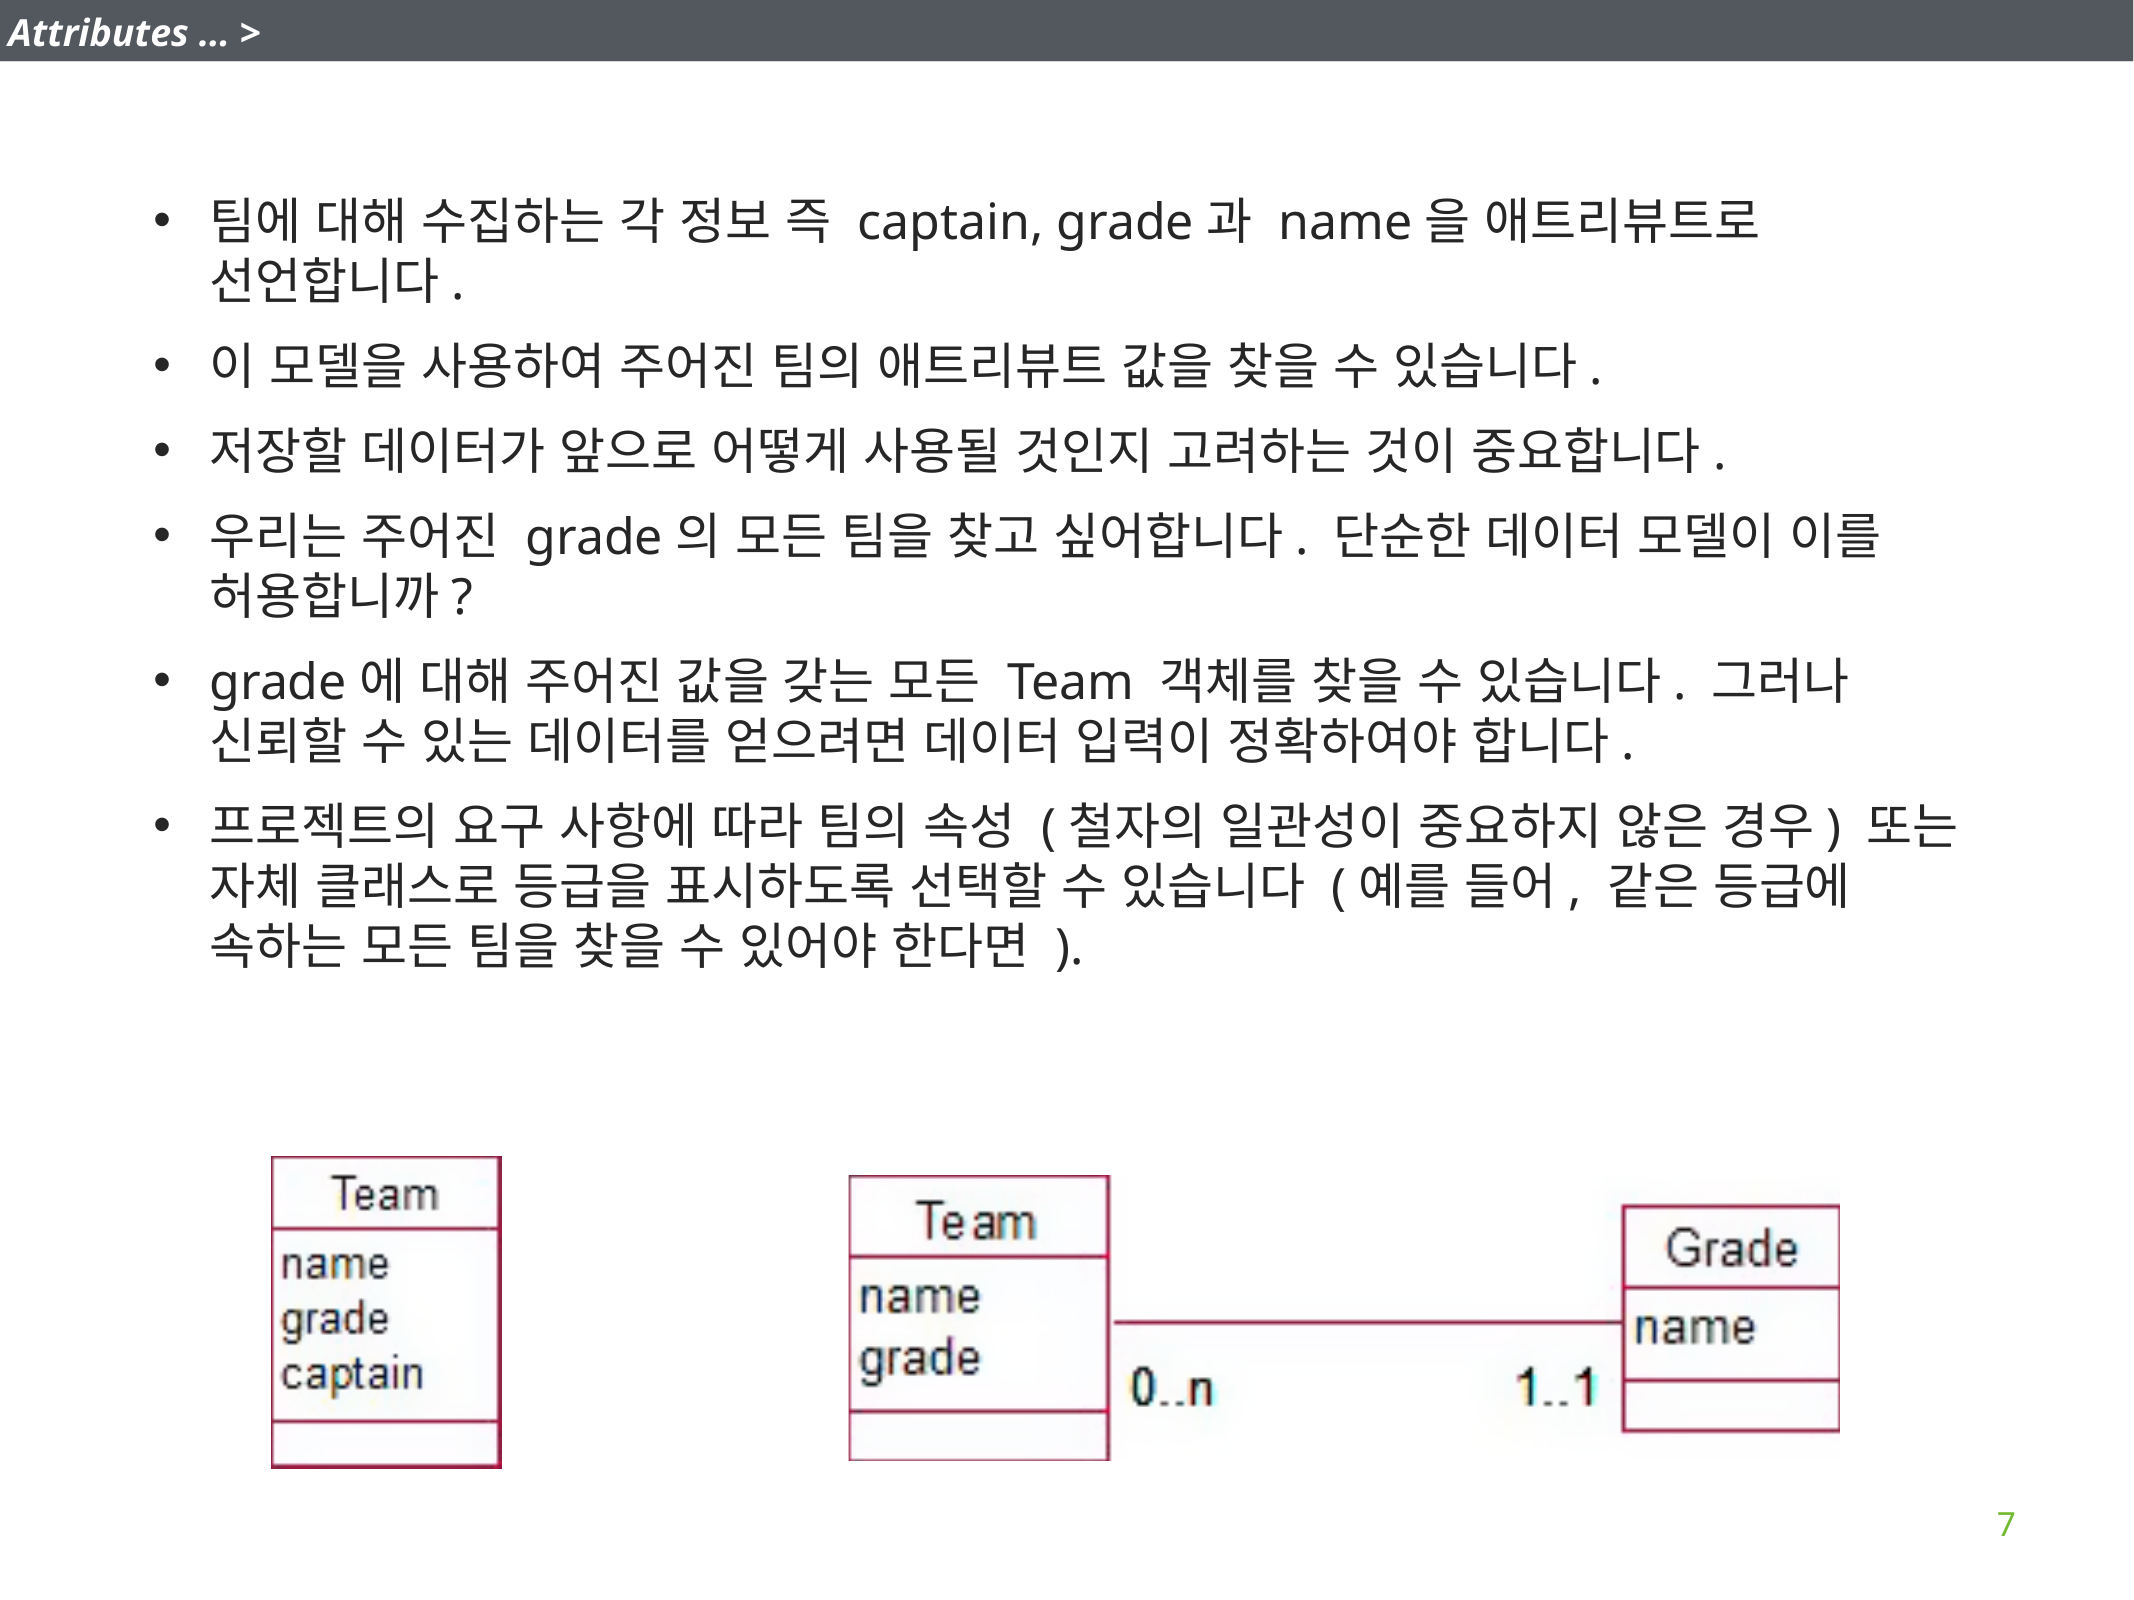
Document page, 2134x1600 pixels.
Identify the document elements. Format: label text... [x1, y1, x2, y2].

list 팀에 대해 수집하는 각 정보 즉 captain, grade과 name을 애트리뷰트로 선언합니다. 이 모델을 사용하여 주어진 팀의 애트리뷰트 값을 찾을 수 있습니다. 저장할 데이터가 앞으로 어떻게 사용될 것인지 고려하는 것이 중요합니다. 우리는 주어진 grade의 모든 팀을 찾고 싶어합니다. 단순한 데이터 모델이 이를 허용합니까? grade에 대해 주어진 값을 갖는 모든 Team 객체를 찾을 수 있습니다. 그러나 신뢰할 수 있는 데이터를 얻으려면 데이터 입력이 정확하여야 합니다. 프로젝트의 요구 사항에 따라 팀의 속성 (철자의 일관성이 중요하지 않은 경우) 또는 자체 클래스로 등급을 표시하도록 선택할 수 있습니다 (예를 들어, 같은 등급에 속하는 모든 팀을 찾을 수 있어야 한다면 ). [142, 110, 2010, 1053]
picture [848, 1174, 1841, 1461]
text_box Attributes … > [0, 0, 321, 62]
picture [271, 1155, 502, 1469]
slide_number 7 [1918, 1493, 2028, 1558]
